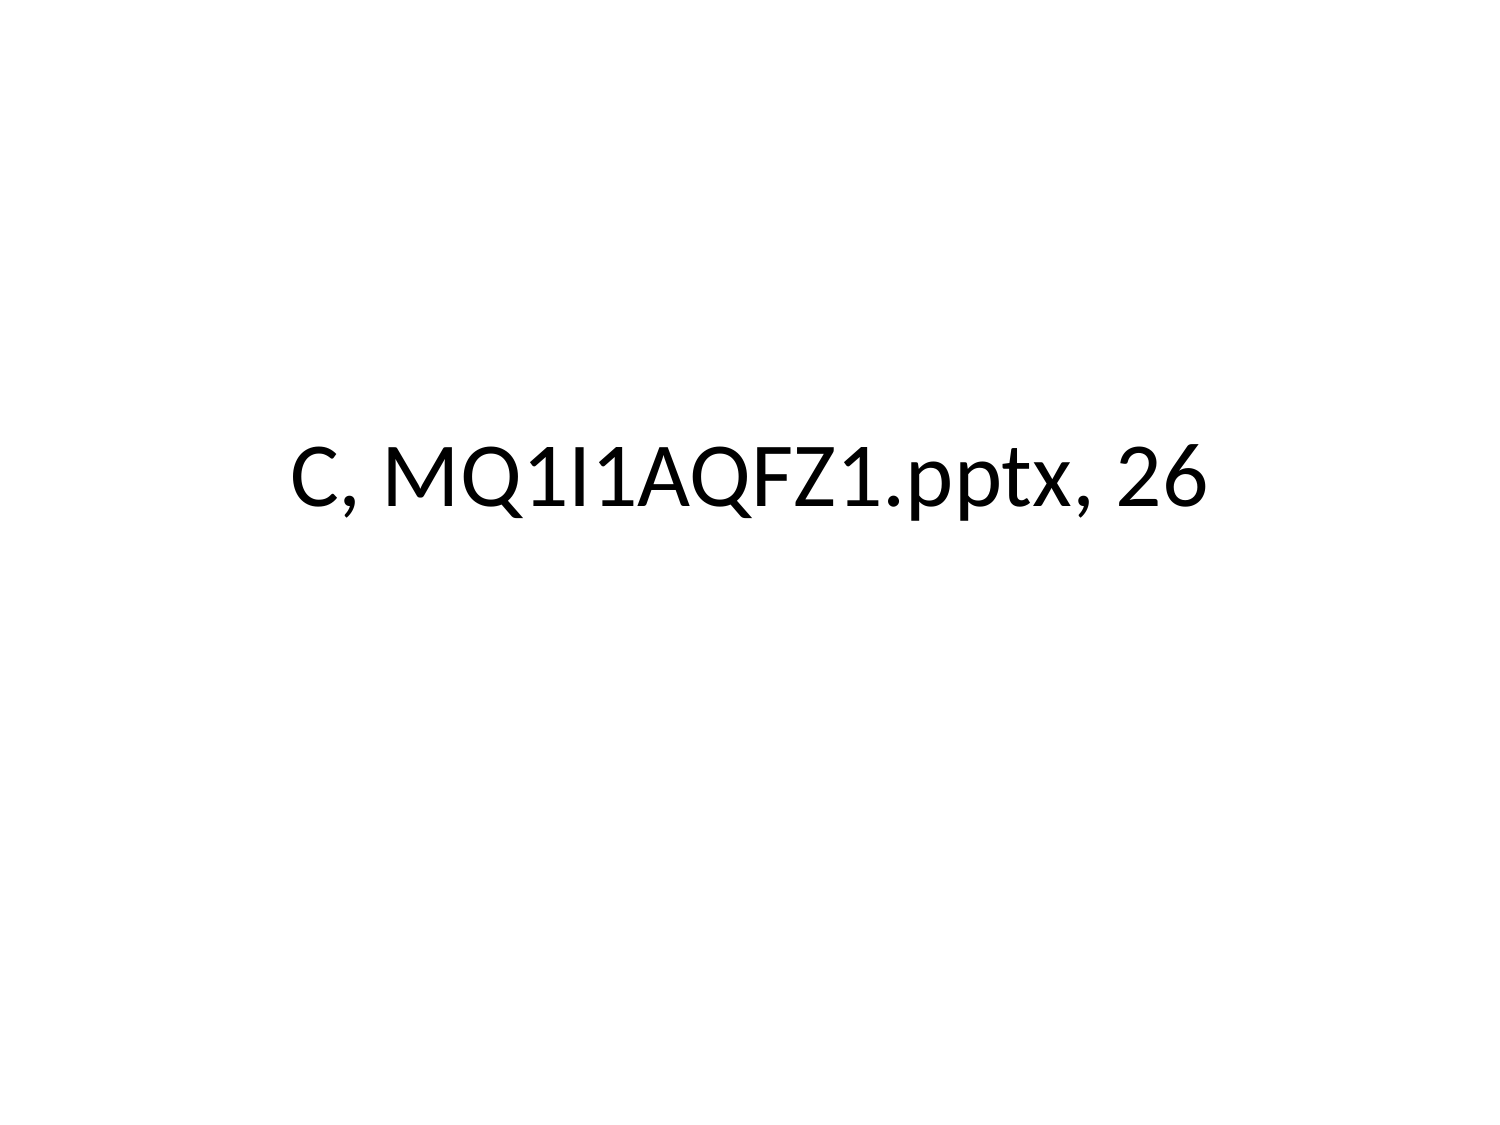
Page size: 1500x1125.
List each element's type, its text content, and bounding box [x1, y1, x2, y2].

title C, MQ1I1AQFZ1.pptx, 26 [112, 349, 1388, 591]
